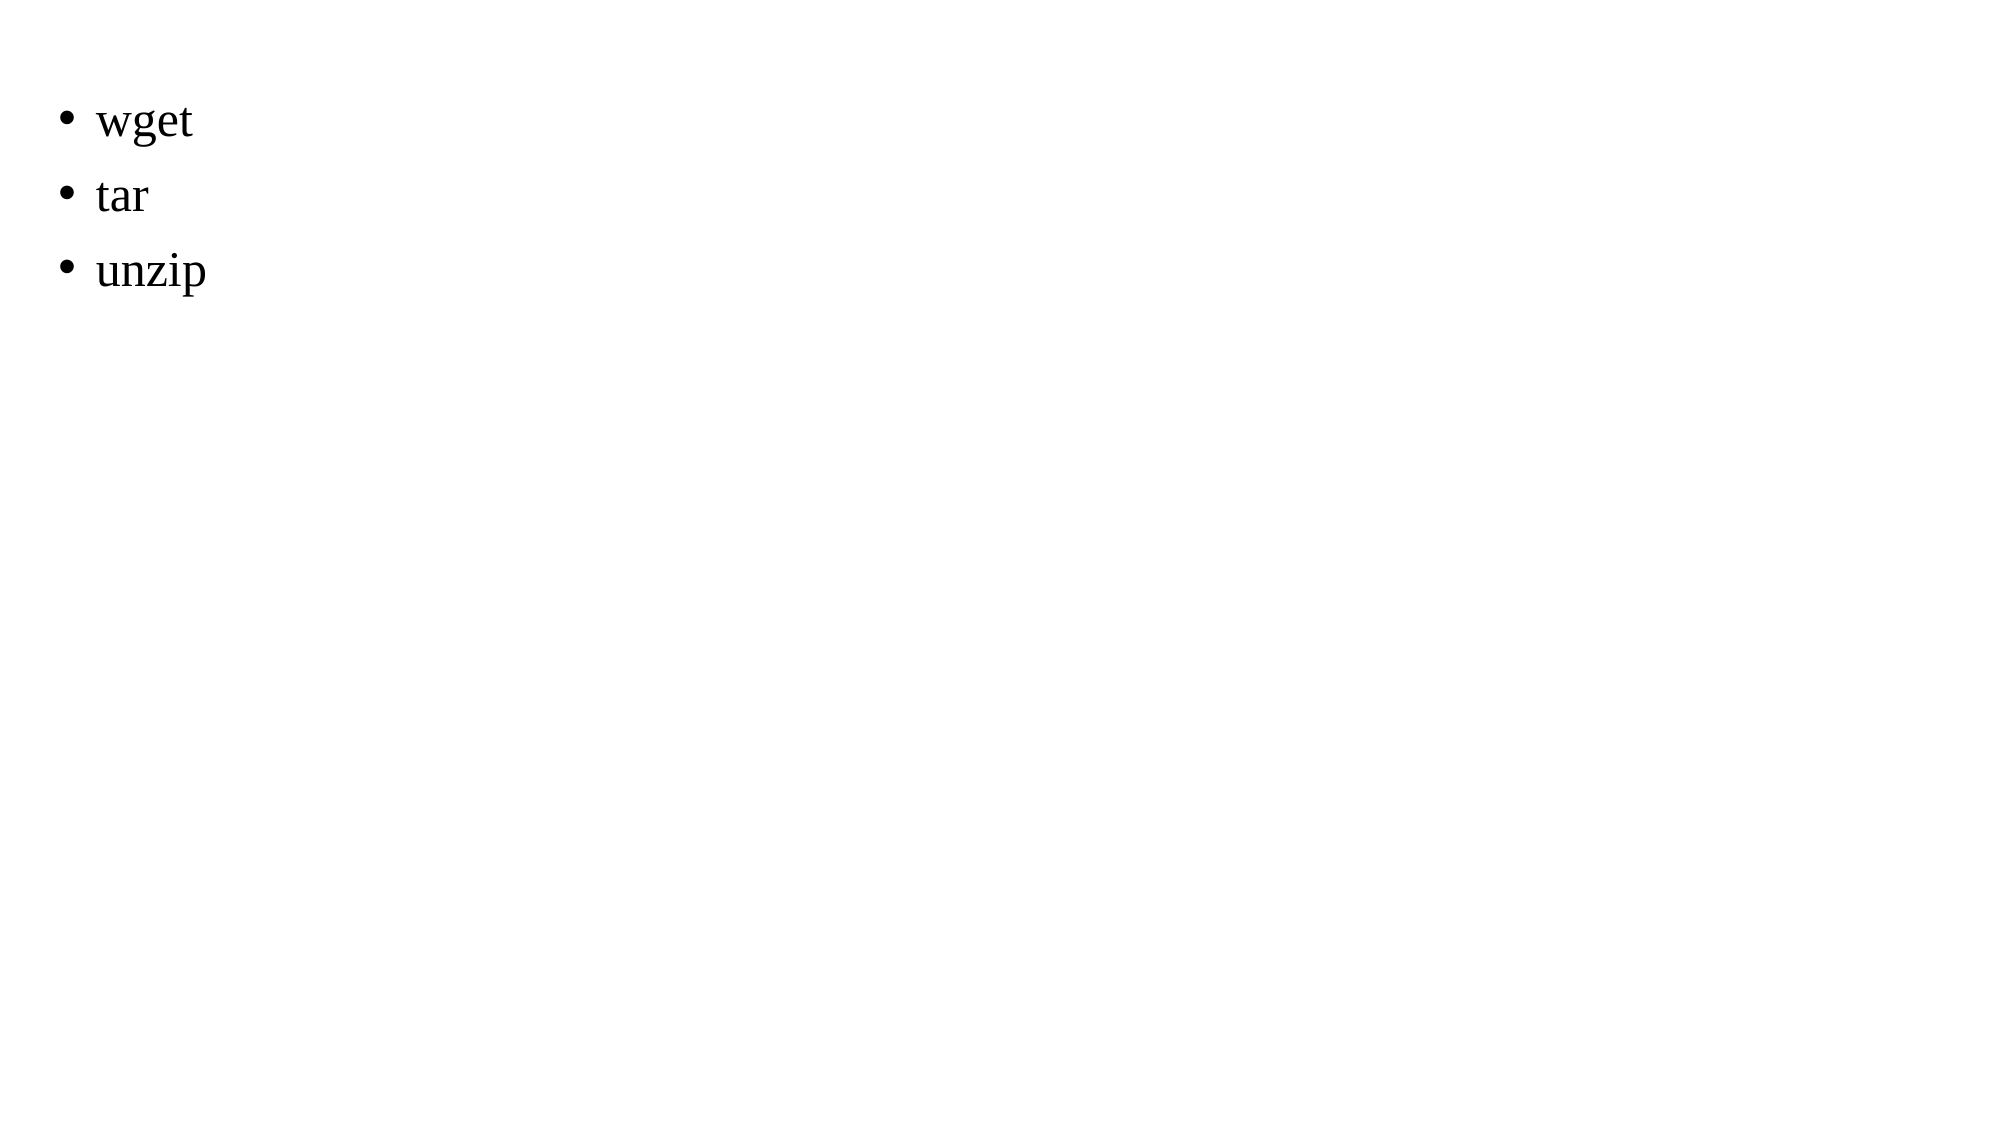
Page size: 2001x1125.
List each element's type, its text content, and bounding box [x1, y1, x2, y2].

list wget tar unzip [43, 85, 1769, 800]
